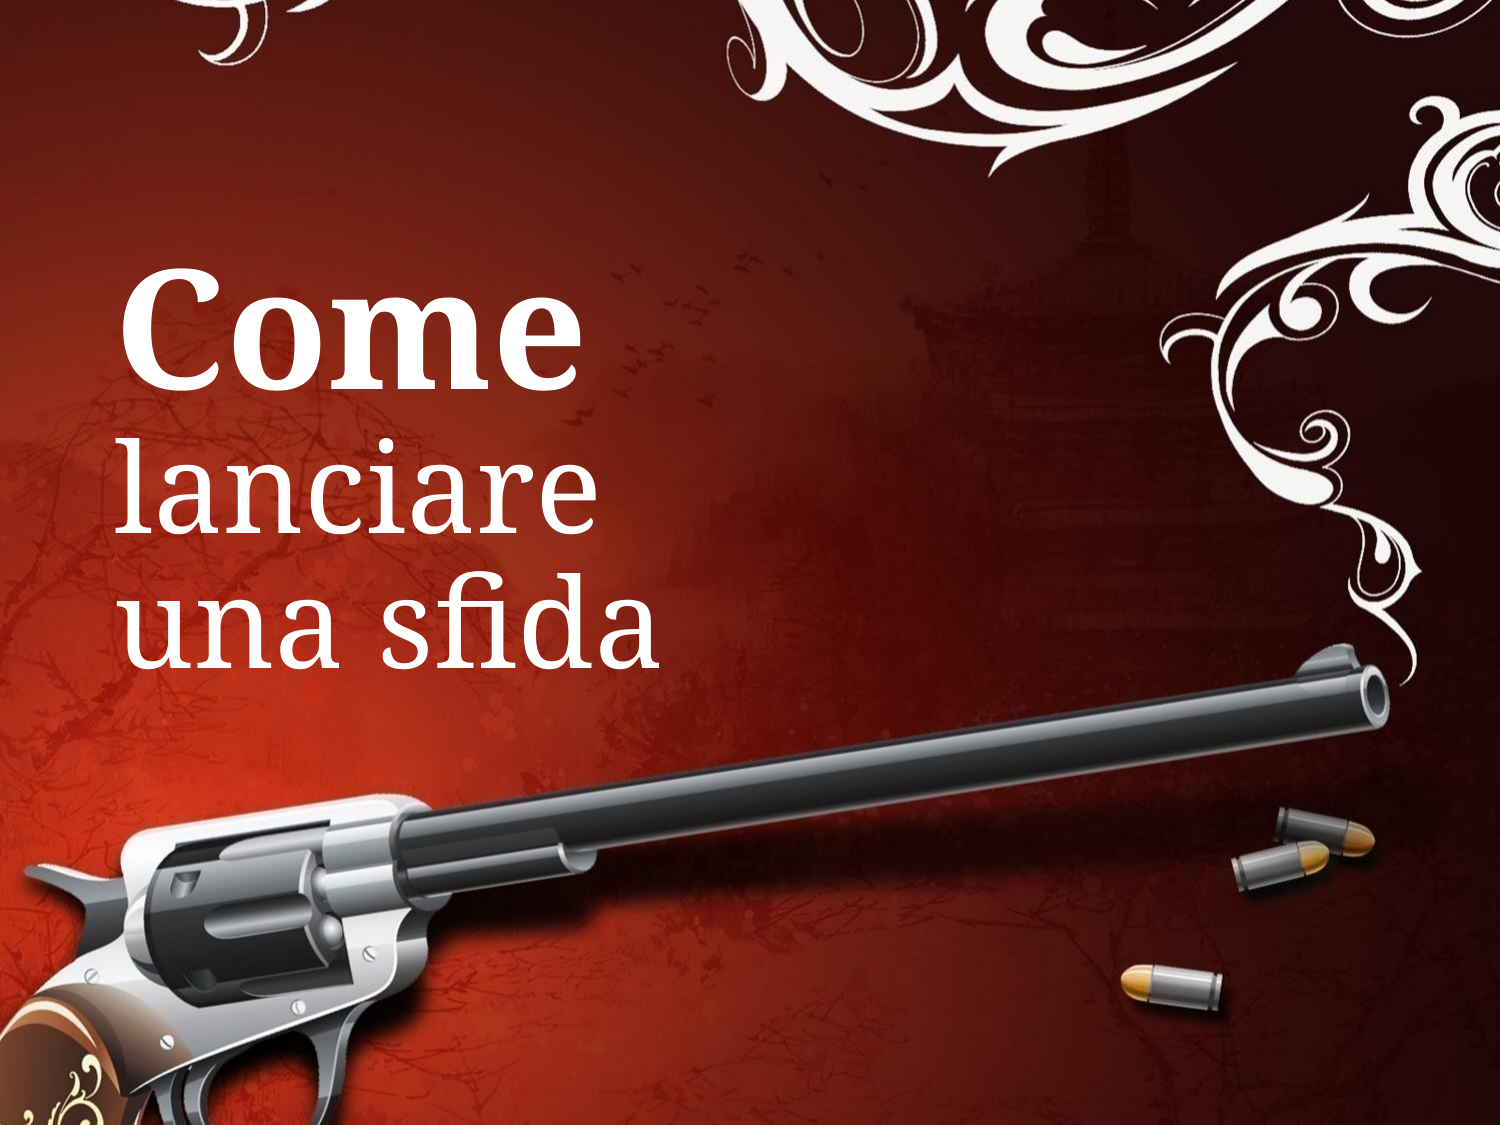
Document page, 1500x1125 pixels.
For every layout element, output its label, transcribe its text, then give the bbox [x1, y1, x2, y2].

picture [0, 0, 1500, 1125]
title Come lanciare una sfida [99, 207, 1422, 704]
